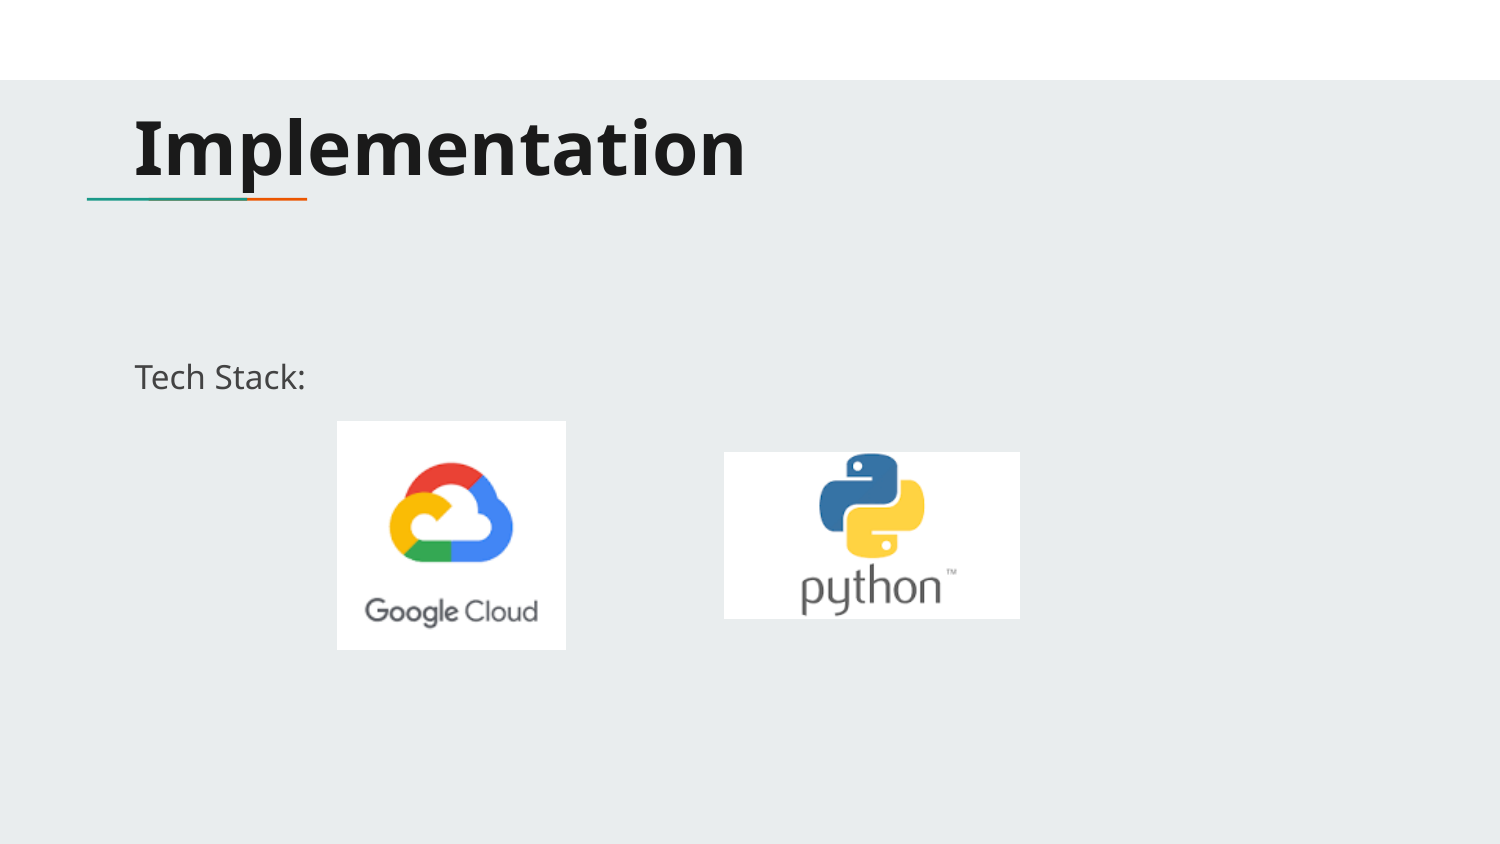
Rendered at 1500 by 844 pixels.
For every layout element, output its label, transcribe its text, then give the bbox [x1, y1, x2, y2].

title Implementation [119, 85, 1381, 173]
picture [337, 421, 566, 651]
subtitle Tech Stack: [119, 341, 1381, 712]
picture [723, 452, 1020, 620]
